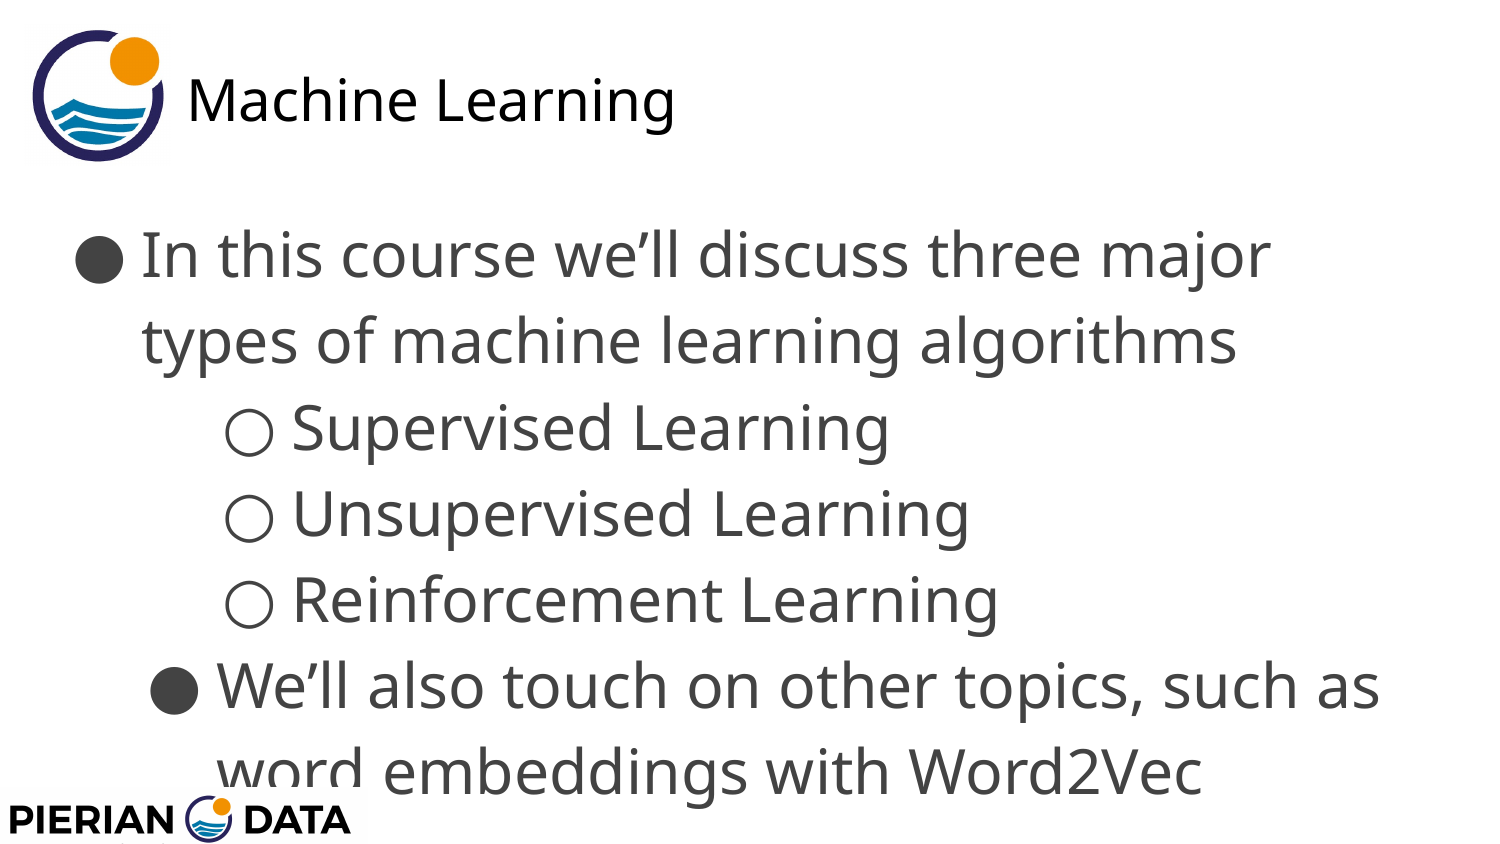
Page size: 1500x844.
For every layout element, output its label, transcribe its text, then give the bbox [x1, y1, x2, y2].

picture [24, 24, 172, 167]
title Machine Learning [176, 48, 1449, 143]
picture [0, 787, 368, 844]
list In this course we’ll discuss three major types of machine learning algorithms Supervised Learning Unsupervised Learning Reinforcement Learning We’ll also touch on other topics, such as word embeddings with Word2Vec [51, 189, 1449, 750]
